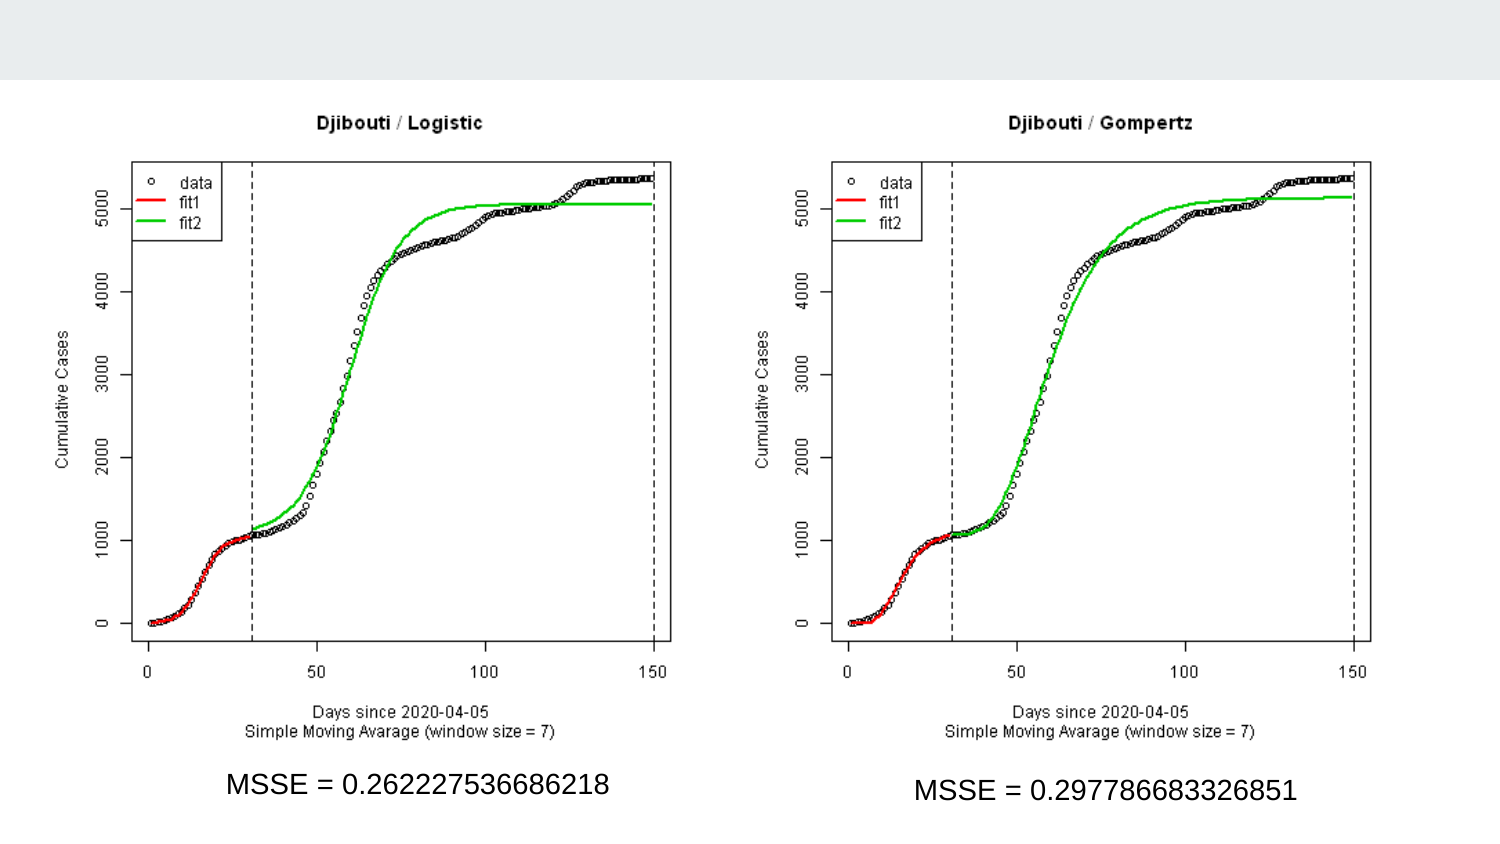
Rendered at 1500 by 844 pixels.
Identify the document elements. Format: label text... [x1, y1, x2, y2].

text_box MSSE = 0.262227536686218 [211, 758, 626, 808]
picture [749, 79, 1413, 743]
picture [49, 79, 713, 743]
text_box MSSE = 0.297786683326851 [899, 763, 1314, 814]
